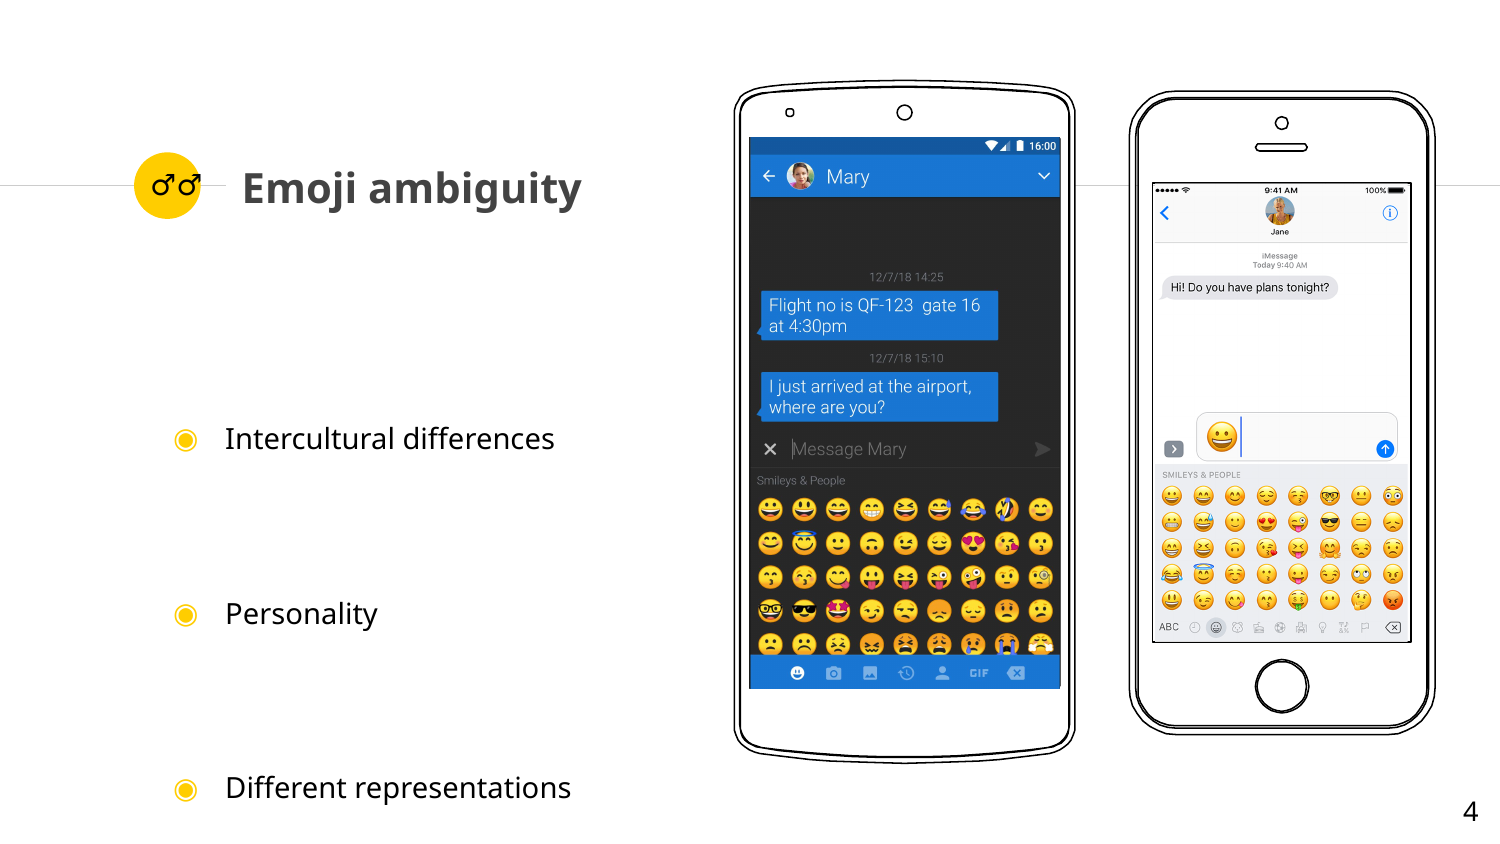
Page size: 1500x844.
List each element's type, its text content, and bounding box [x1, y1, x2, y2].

picture [749, 136, 1060, 689]
slide_number ‹#› [1403, 779, 1494, 844]
text_box [1129, 91, 1436, 735]
picture [1154, 183, 1408, 643]
text_box [734, 80, 1075, 265]
text_box 🤷‍♂️ [135, 151, 333, 231]
title Emoji ambiguity [333, 151, 744, 223]
list Intercultural differences Personality Different representations [135, 265, 1253, 776]
